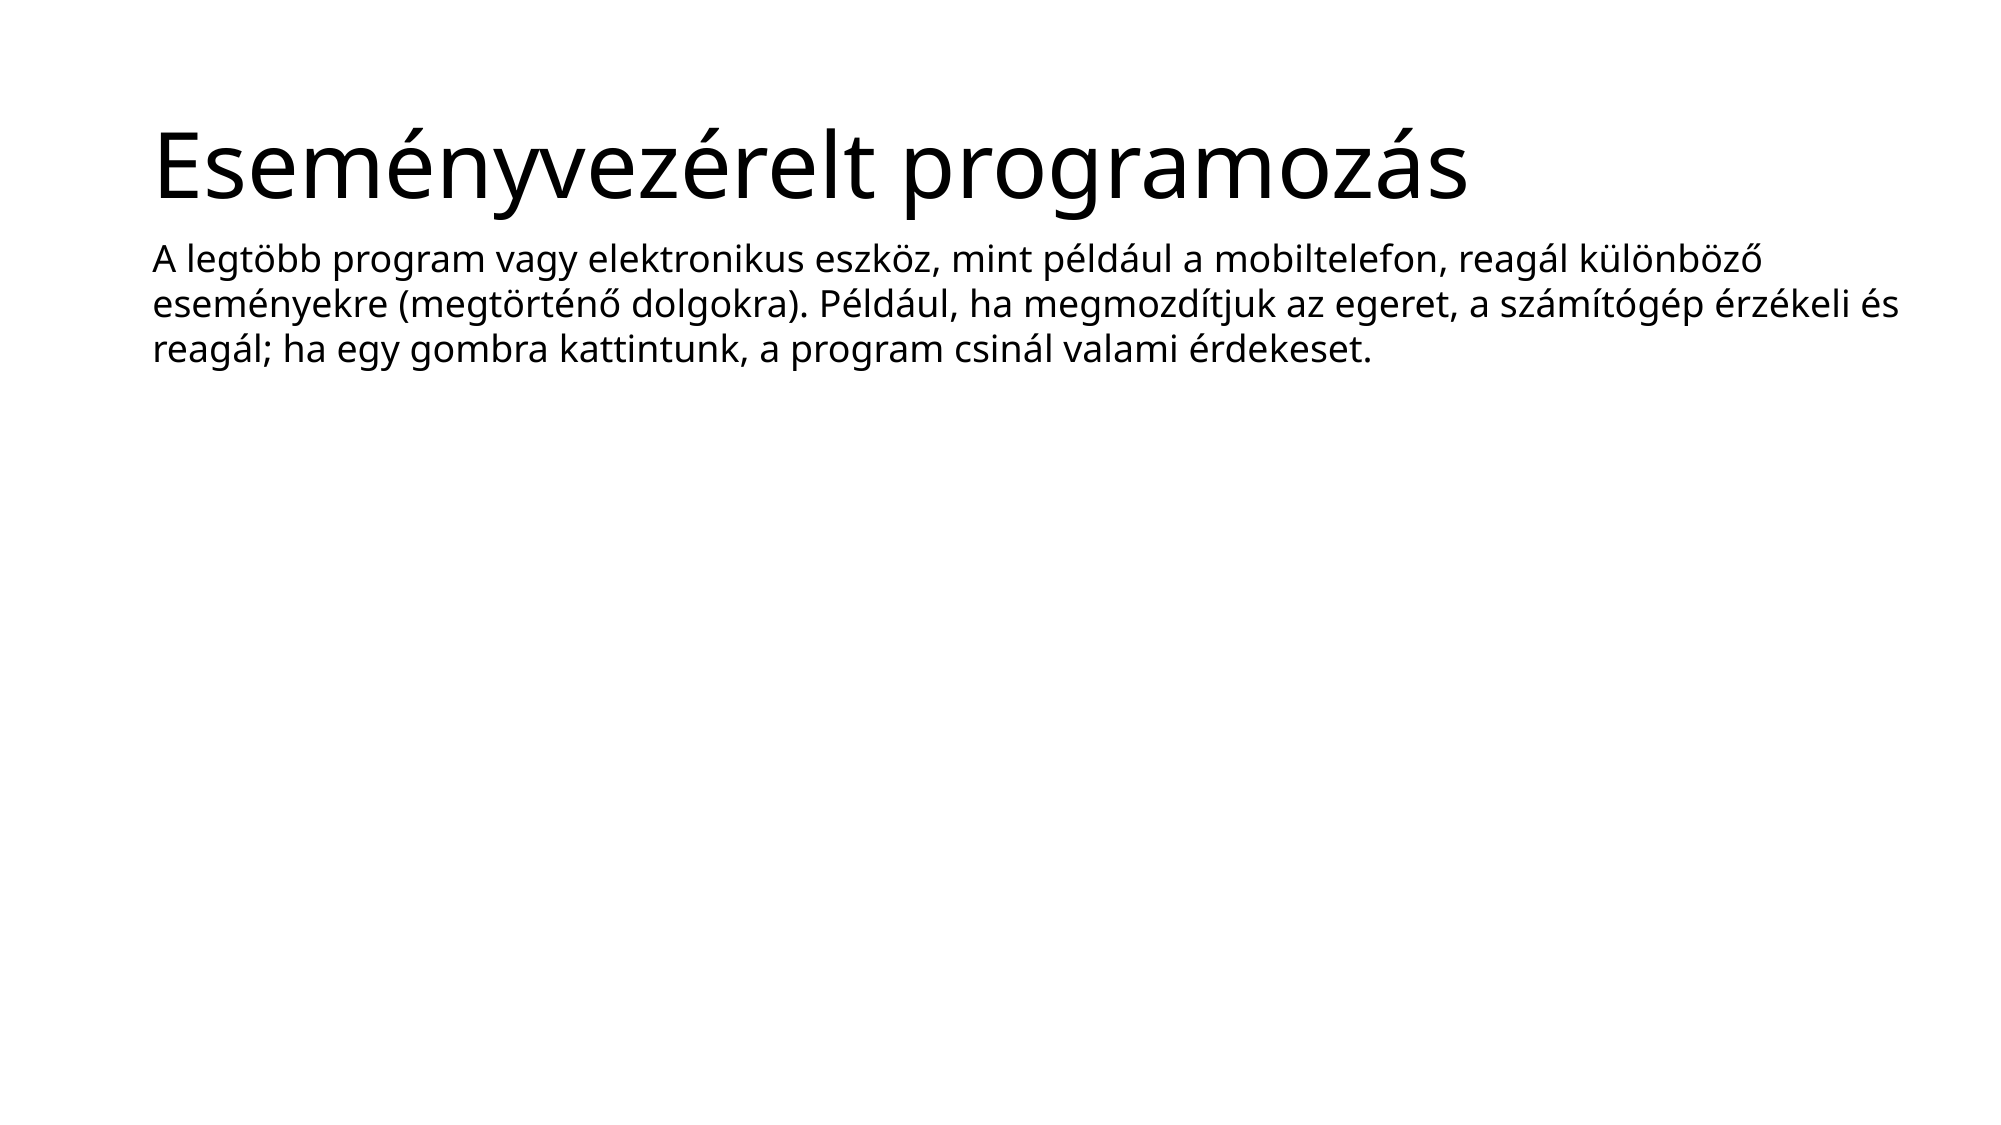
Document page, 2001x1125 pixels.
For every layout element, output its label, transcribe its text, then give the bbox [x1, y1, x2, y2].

title Eseményvezérelt programozás [137, 59, 1863, 227]
text_box A legtöbb program vagy elektronikus eszköz, mint például a mobiltelefon, reagál különböző eseményekre (megtörténő dolgokra). Például, ha megmozdítjuk az egeret, a számítógép érzékeli és reagál; ha egy gombra kattintunk, a program csinál valami érdekeset. [137, 227, 1923, 378]
